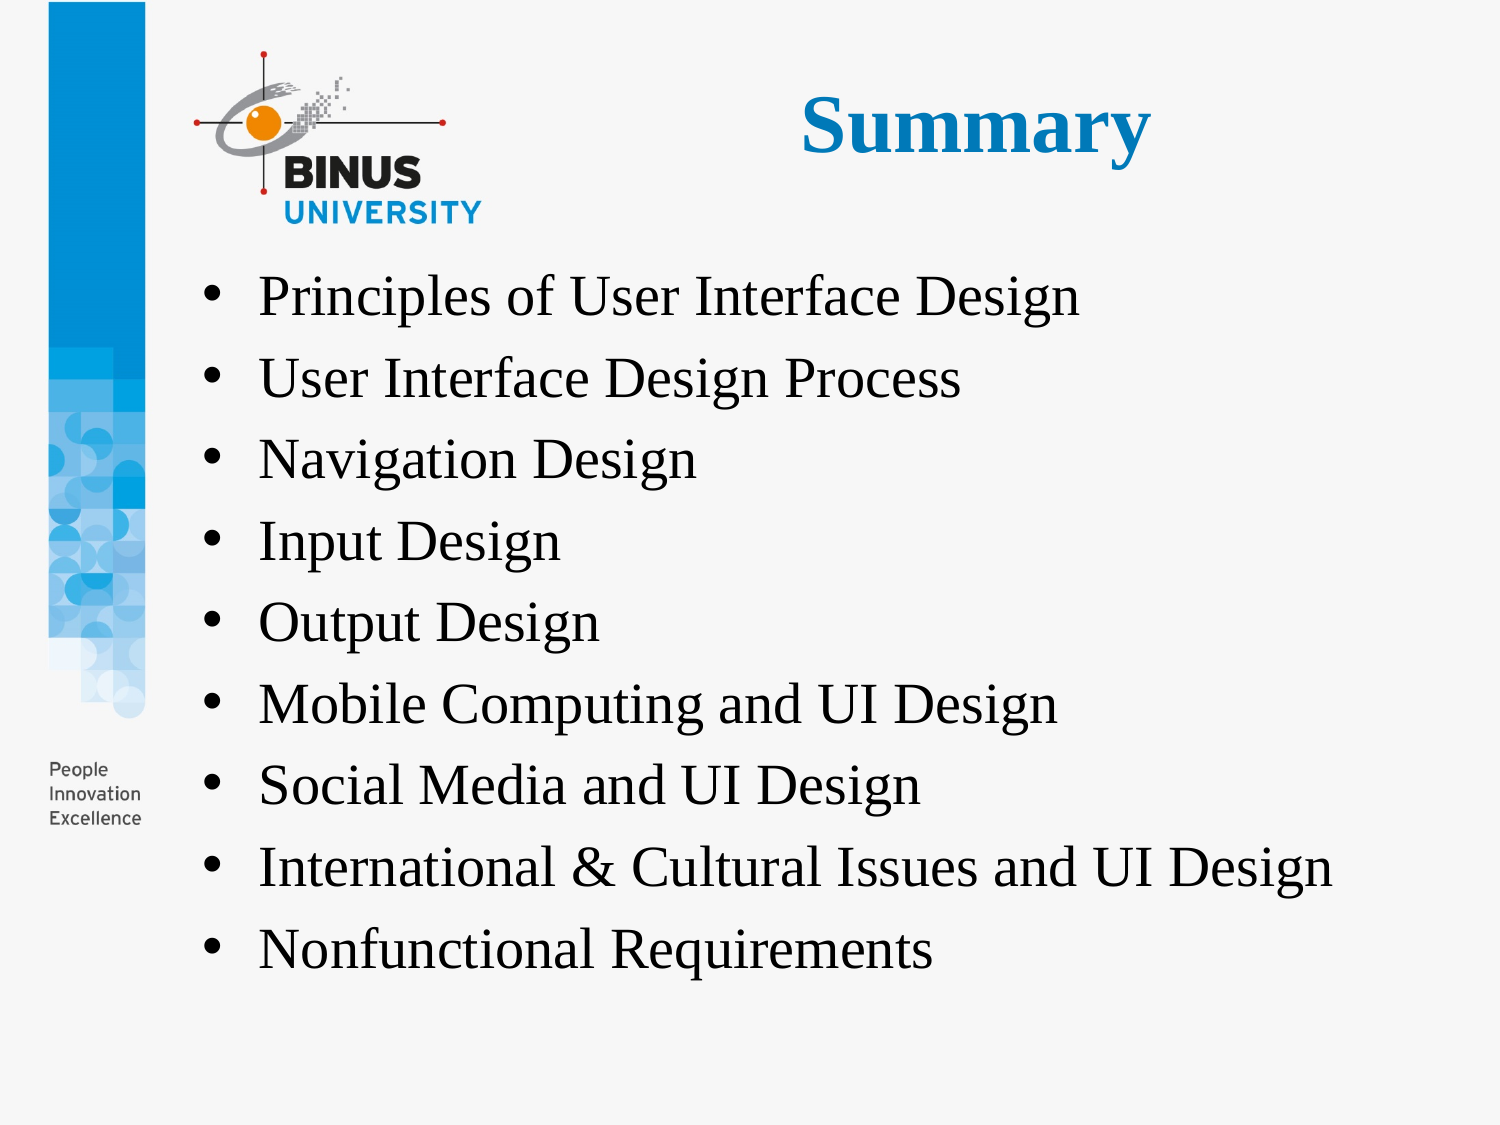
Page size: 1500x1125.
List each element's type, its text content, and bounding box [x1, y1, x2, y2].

list Principles of User Interface Design User Interface Design Process Navigation Design Input Design Output Design Mobile Computing and UI Design Social Media and UI Design International & Cultural Issues and UI Design Nonfunctional Requirements [187, 249, 1425, 1038]
picture [0, 0, 1500, 845]
title Summary [528, 24, 1425, 213]
